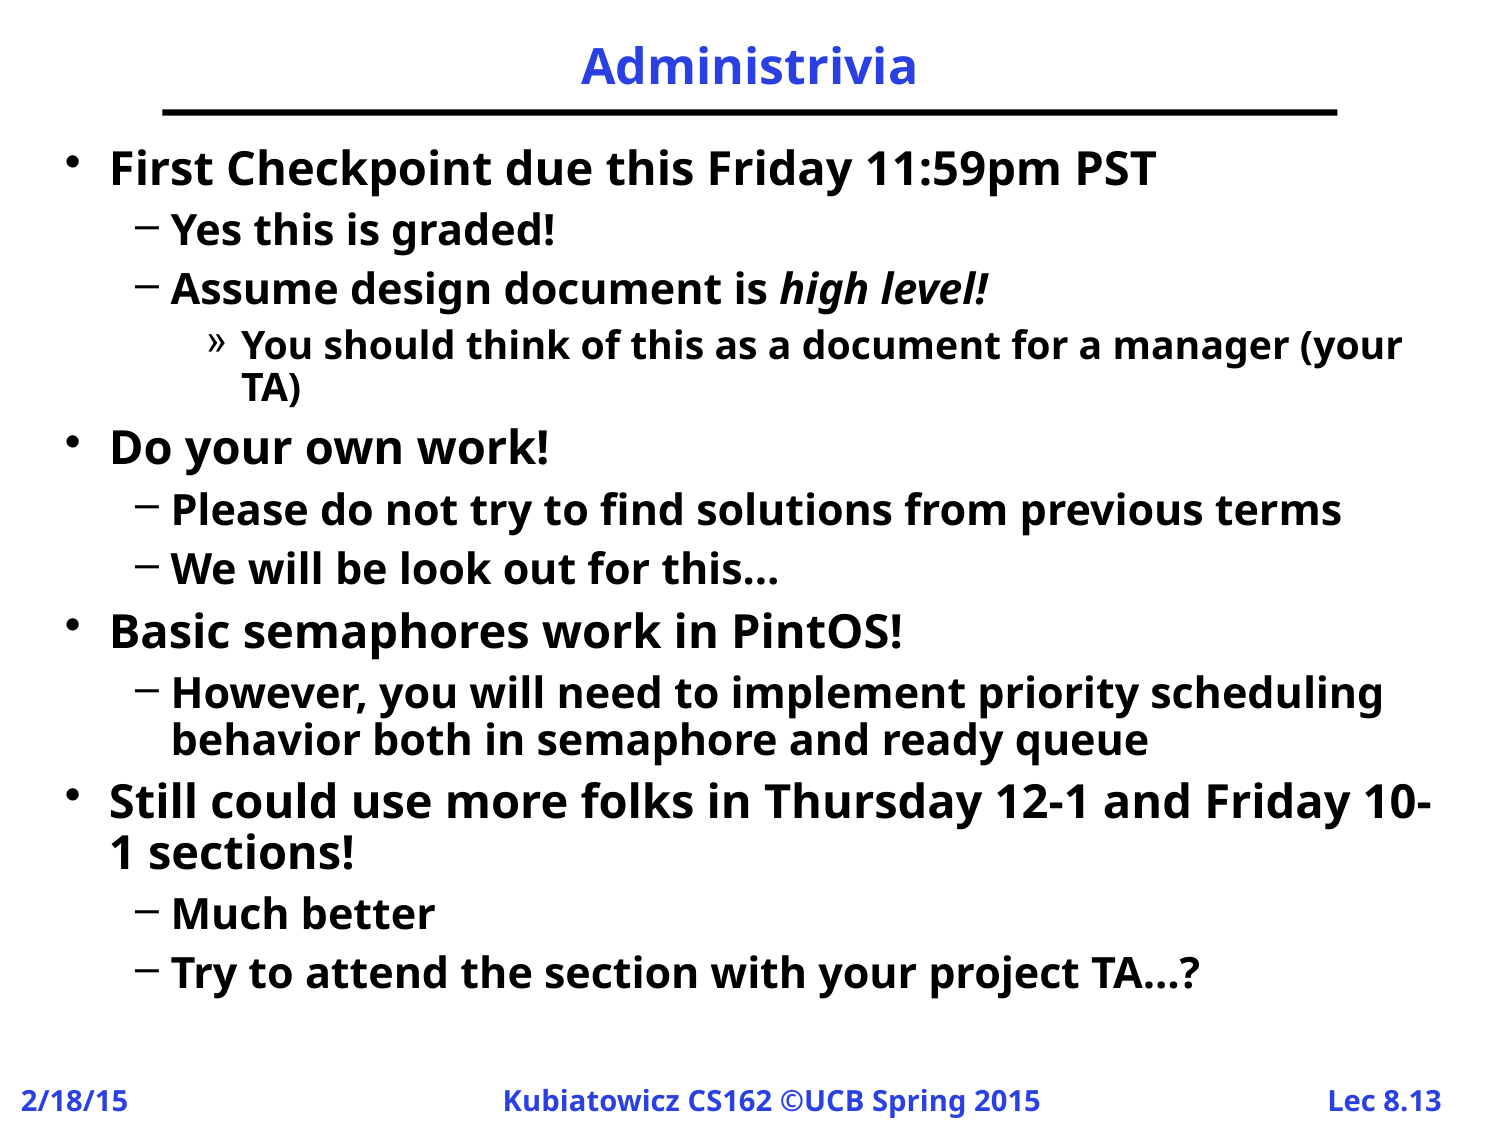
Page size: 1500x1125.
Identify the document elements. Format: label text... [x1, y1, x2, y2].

title Administrivia [162, 24, 1338, 113]
list First Checkpoint due this Friday 11:59pm PST Yes this is graded! Assume design document is high level! You should think of this as a document for a manager (your TA) Do your own work! Please do not try to find solutions from previous terms We will be look out for this… Basic semaphores work in PintOS! However, you will need to implement priority scheduling behavior both in semaphore and ready queue Still could use more folks in Thursday 12-1 and Friday 10-1 sections! Much better Try to attend the section with your project TA…? [50, 137, 1450, 1013]
